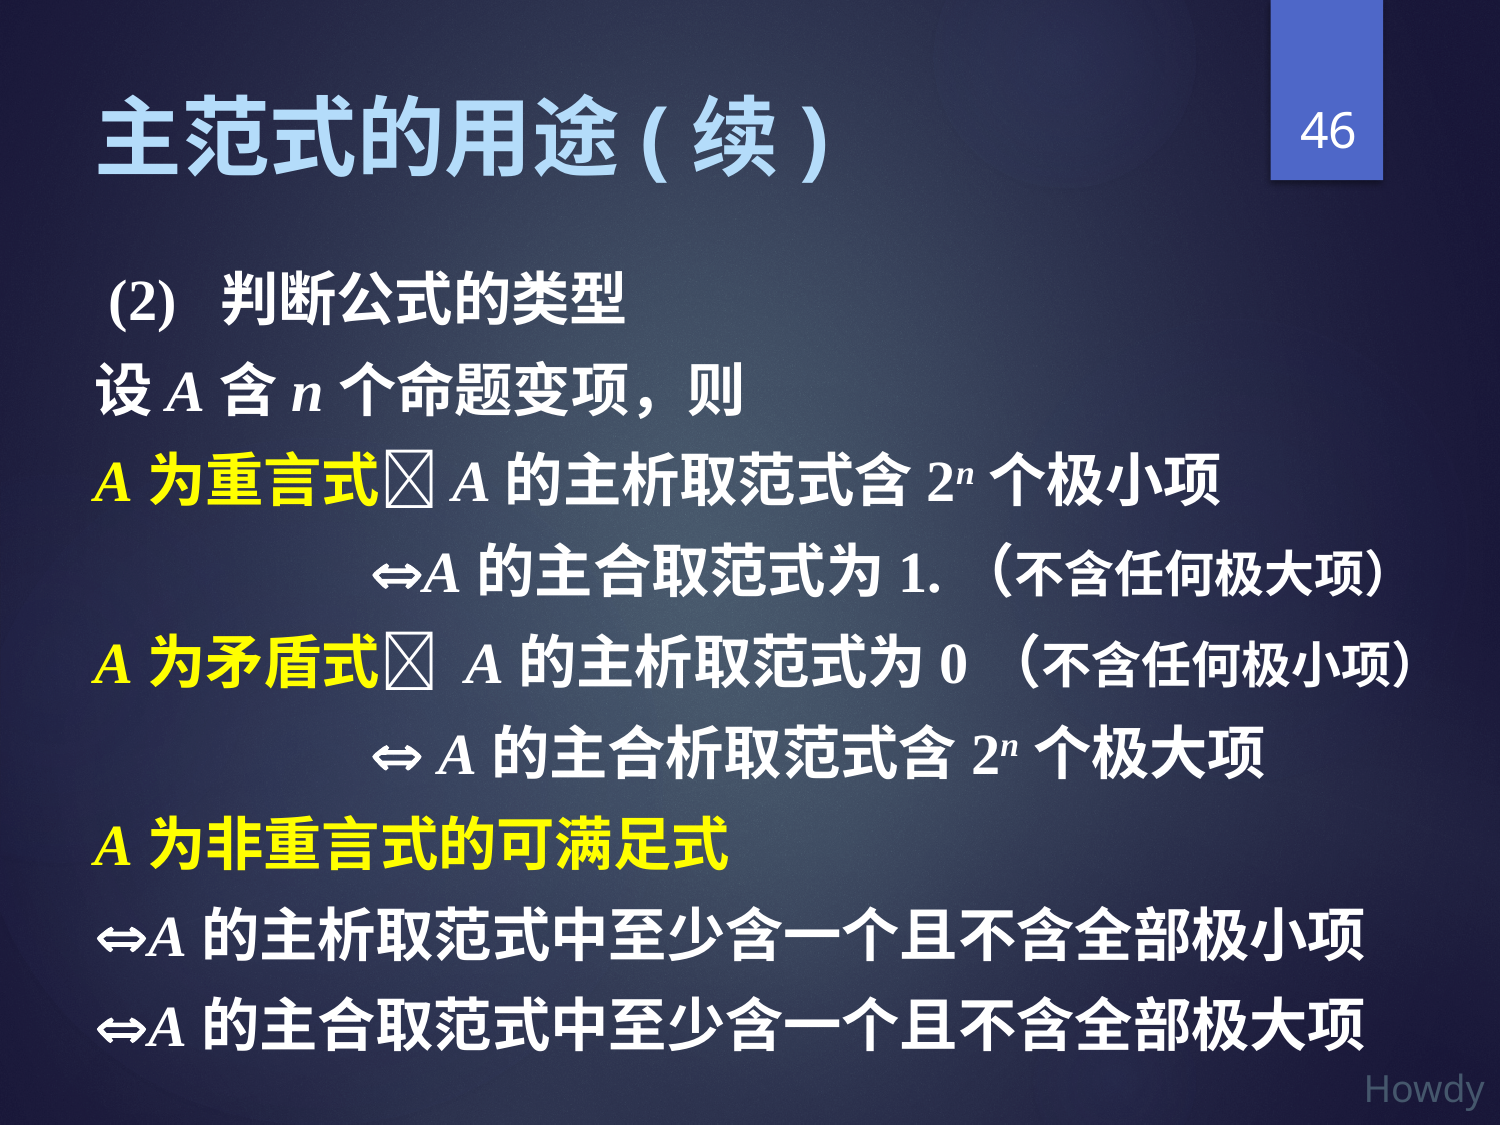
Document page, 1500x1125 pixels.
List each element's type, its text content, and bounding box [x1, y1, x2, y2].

slide_number 46 [1277, 48, 1381, 175]
list (2) 判断公式的类型 设A含n个命题变项，则 A为重言式A的主析取范式含2n个极小项 A的主合取范式为1.（不含任何极大项） A为矛盾式 A的主析取范式为0（不含任何极小项）  A的主合析取范式含2n个极大项 A为非重言式的可满足式 A的主析取范式中至少含一个且不含全部极小项 A的主合取范式中至少含一个且不含全部极大项 [79, 254, 1468, 1090]
title 主范式的用途(续) [79, 74, 1237, 225]
